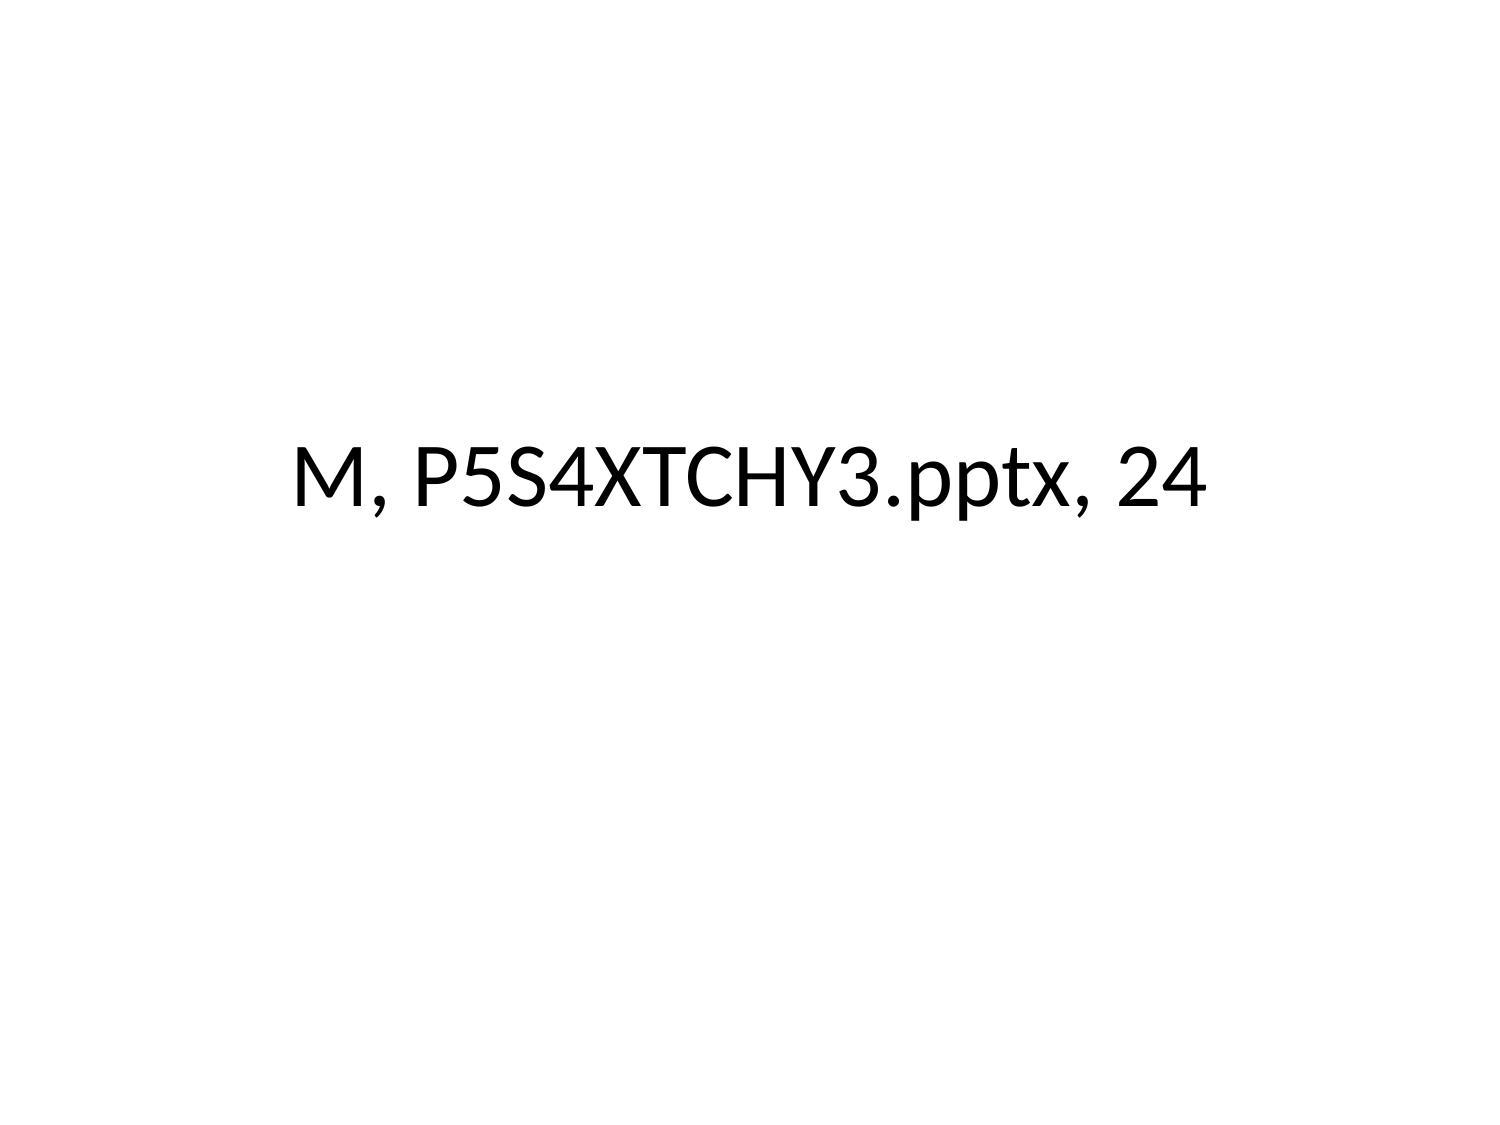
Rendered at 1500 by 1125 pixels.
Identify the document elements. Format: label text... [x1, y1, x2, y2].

title M, P5S4XTCHY3.pptx, 24 [112, 349, 1388, 591]
